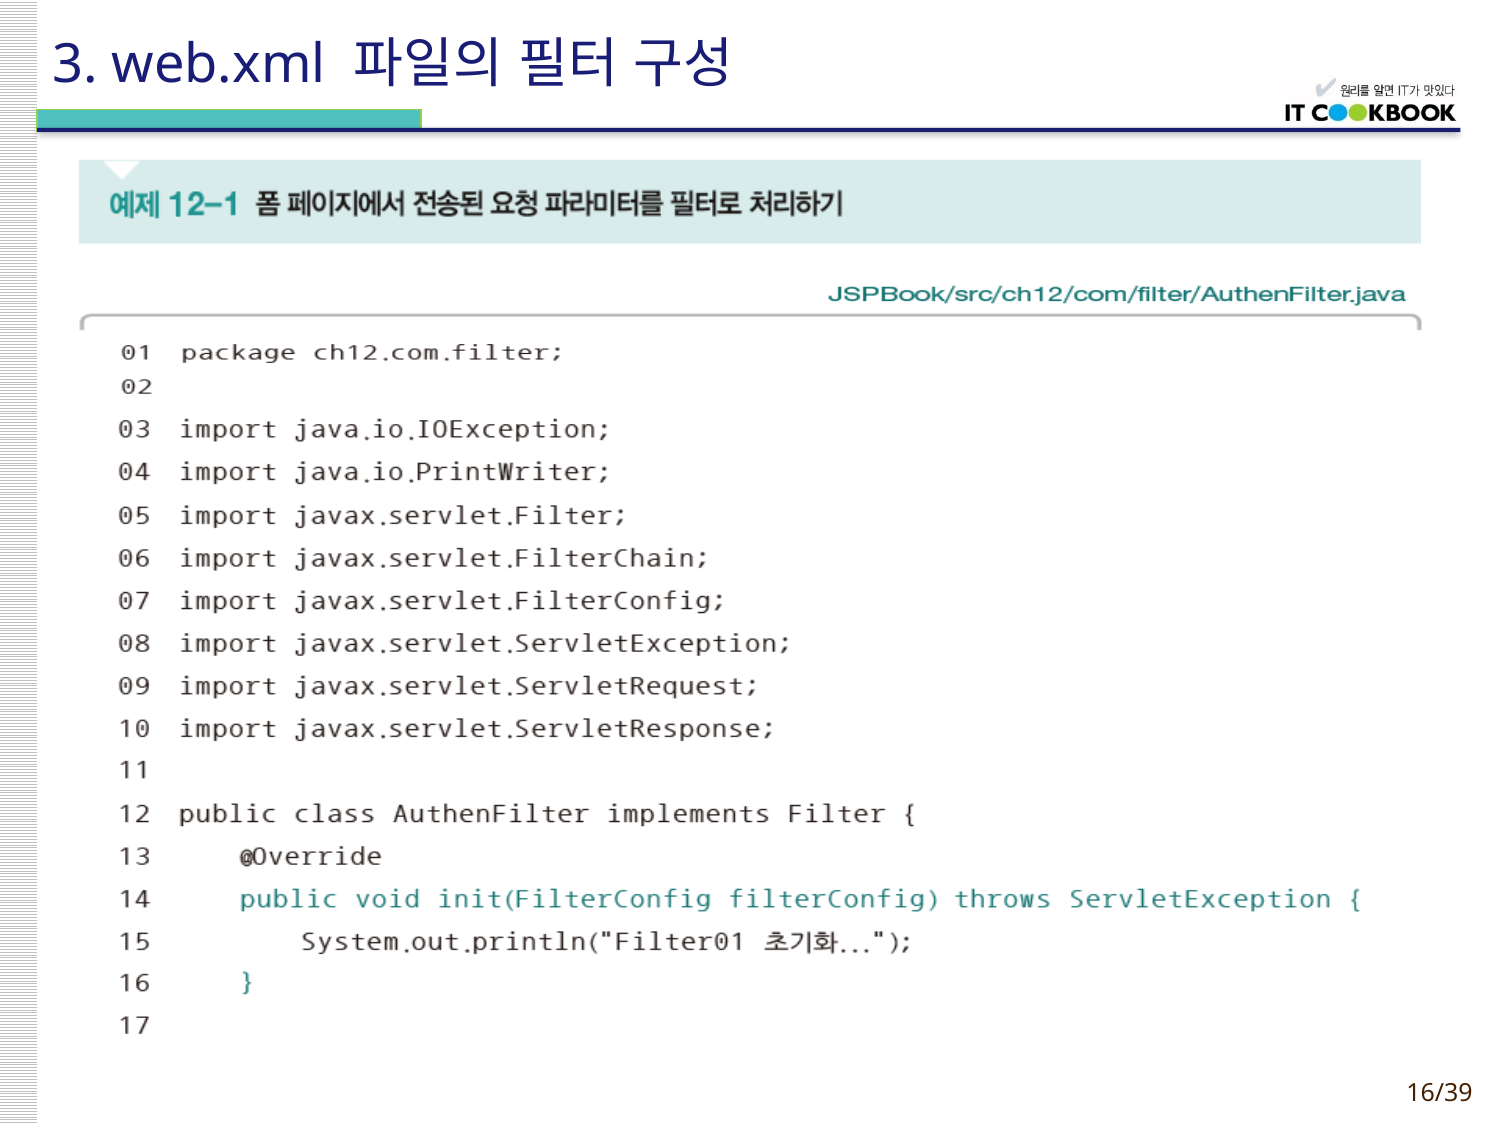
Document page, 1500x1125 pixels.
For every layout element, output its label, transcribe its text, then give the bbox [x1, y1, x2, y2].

title 3. web.xml 파일의 필터 구성 [37, 13, 1278, 109]
picture [73, 157, 1421, 247]
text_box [69, 278, 1431, 1046]
picture [1281, 75, 1459, 123]
